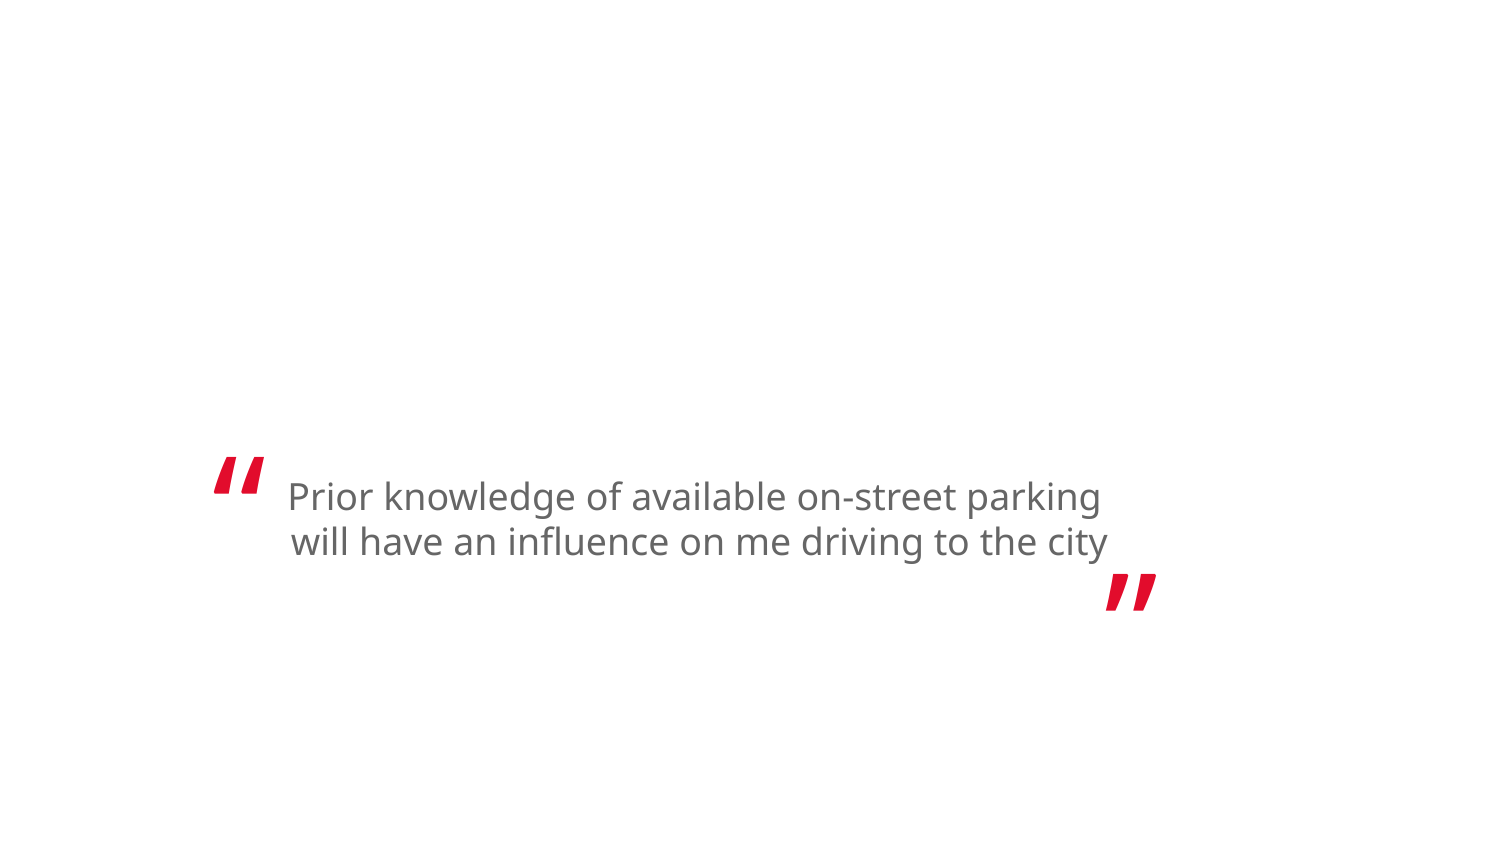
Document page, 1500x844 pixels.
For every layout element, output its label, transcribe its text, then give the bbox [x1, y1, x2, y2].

text_box Prior knowledge of available on-street parking will have an influence on me driving to the city [118, 457, 1282, 575]
text_box ” [1089, 594, 1144, 649]
text_box “ [197, 473, 285, 536]
